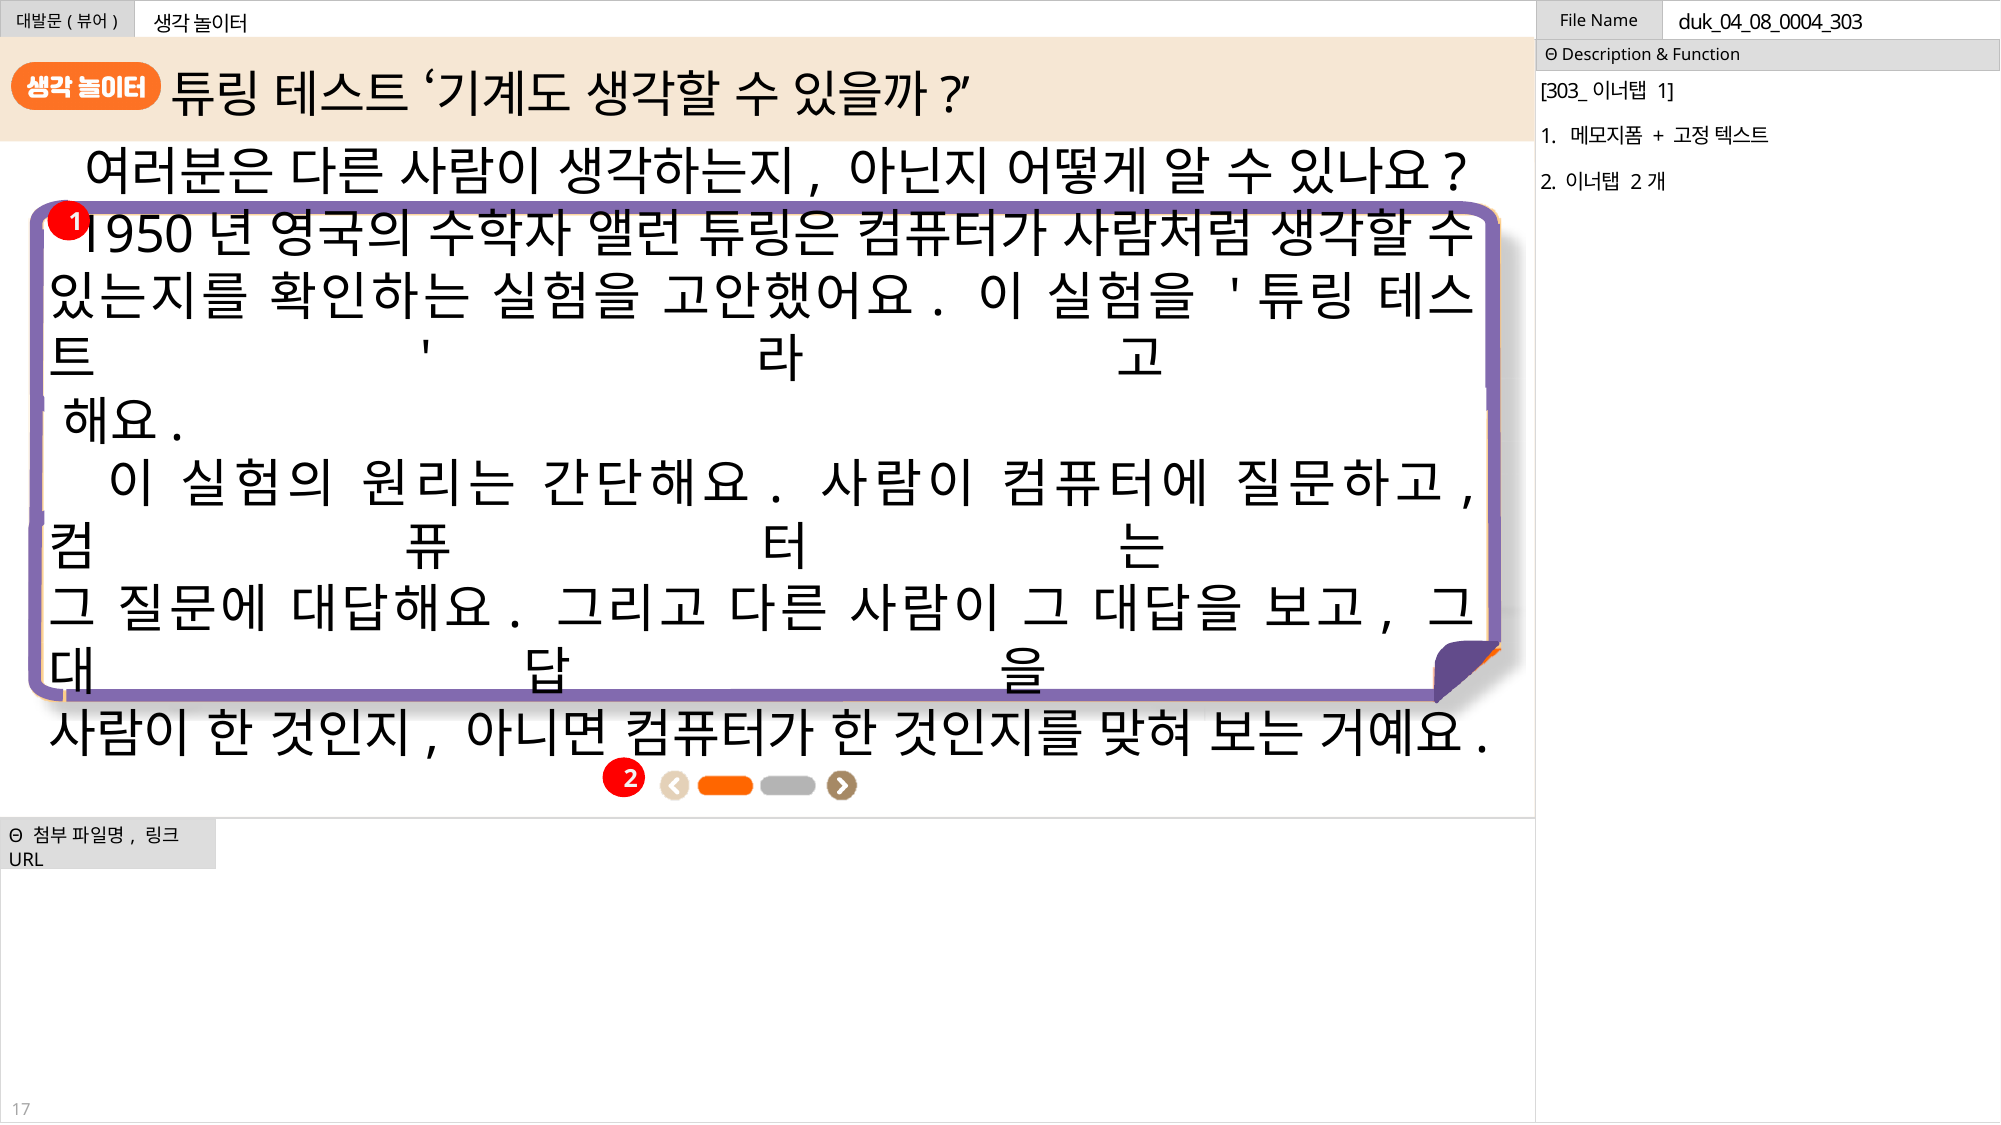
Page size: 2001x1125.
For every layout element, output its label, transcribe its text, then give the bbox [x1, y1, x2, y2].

list 튜링 테스트 ‘기계도 생각할 수 있을까?’ [170, 46, 1511, 127]
text_box 여러분은 다른 사람이 생각하는지, 아닌지 어떻게 알 수 있나요? 1950년 영국의 수학자 앨런 튜링은 컴퓨터가 사람처럼 생각할 수 있는지를 확인하는 실험을 고안했어요. 이 실험을 '튜링 테스트'라고 해요. 이 실험의 원리는 간단해요. 사람이 컴퓨터에 질문하고, 컴퓨터는 그 질문에 대답해요. 그리고 다른 사람이 그 대답을 보고, 그 대답을 사람이 한 것인지, 아니면 컴퓨터가 한 것인지를 맞혀 보는 거예요. [33, 721, 1491, 771]
picture [11, 62, 161, 113]
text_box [13, 191, 1526, 721]
text_box 여러분은 다른 사람이 생각하는지, 아닌지 어떻게 알 수 있나요? 1950년 영국의 수학자 앨런 튜링은 컴퓨터가 사람처럼 생각할 수 있는지를 확인하는 실험을 고안했어요. 이 실험을 '튜링 테스트'라고 해요. 이 실험의 원리는 간단해요. 사람이 컴퓨터에 질문하고, 컴퓨터는 그 질문에 대답해요. 그리고 다른 사람이 그 대답을 보고, 그 대답을 사람이 한 것인지, 아니면 컴퓨터가 한 것인지를 맞혀 보는 거예요. [33, 130, 1491, 191]
list [303_이너탭 1] 1. 메모지폼 + 고정 텍스트 2. 이너탭 2개 [1534, 71, 2000, 669]
list 생각 놀이터 [135, 0, 1535, 38]
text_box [643, 758, 874, 811]
text_box 2 [602, 757, 643, 798]
list duk_04_08_0004_303 [1660, 0, 2000, 39]
